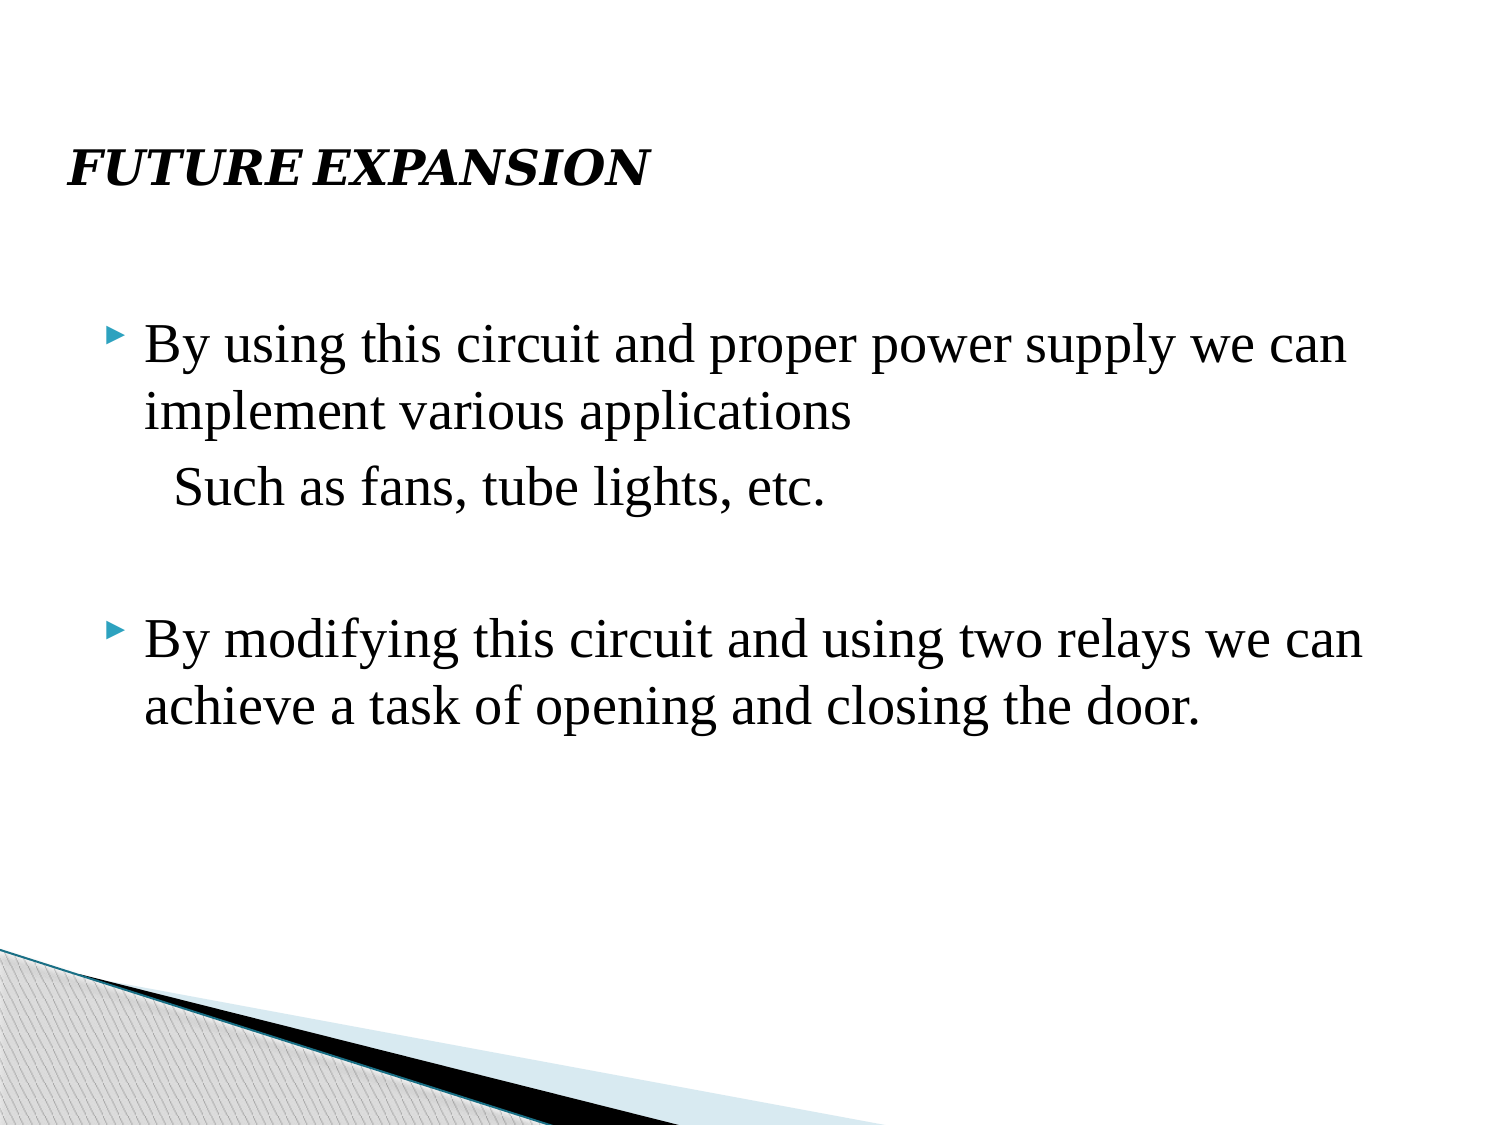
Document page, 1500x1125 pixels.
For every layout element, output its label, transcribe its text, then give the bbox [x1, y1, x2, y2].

title FUTURE EXPANSION [53, 128, 1404, 302]
list By using this circuit and proper power supply we can implement various applications Such as fans, tube lights, etc. By modifying this circuit and using two relays we can achieve a task of opening and closing the door. [70, 222, 1421, 966]
